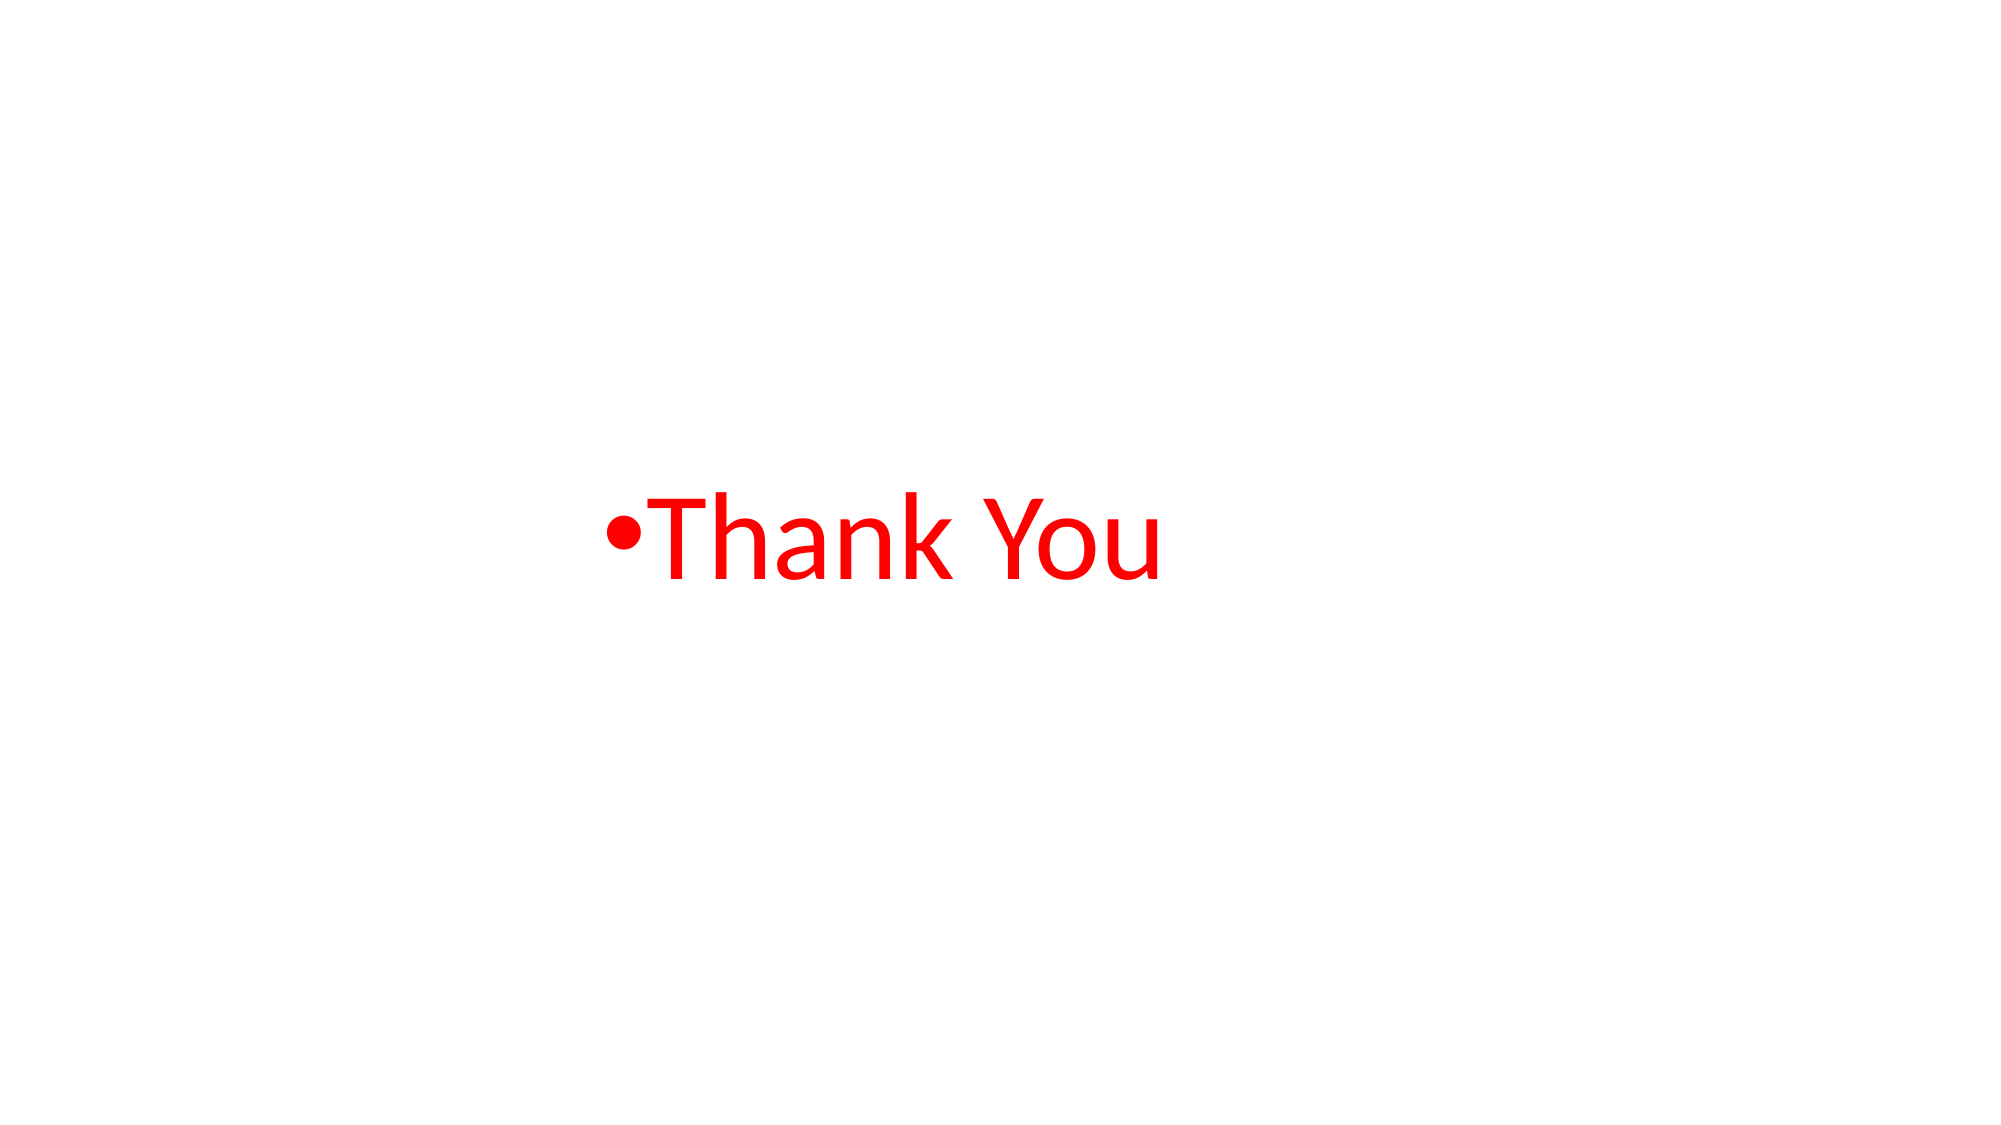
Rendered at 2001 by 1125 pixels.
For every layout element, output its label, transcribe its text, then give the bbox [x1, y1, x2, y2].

list Thank You [137, 299, 1863, 1014]
